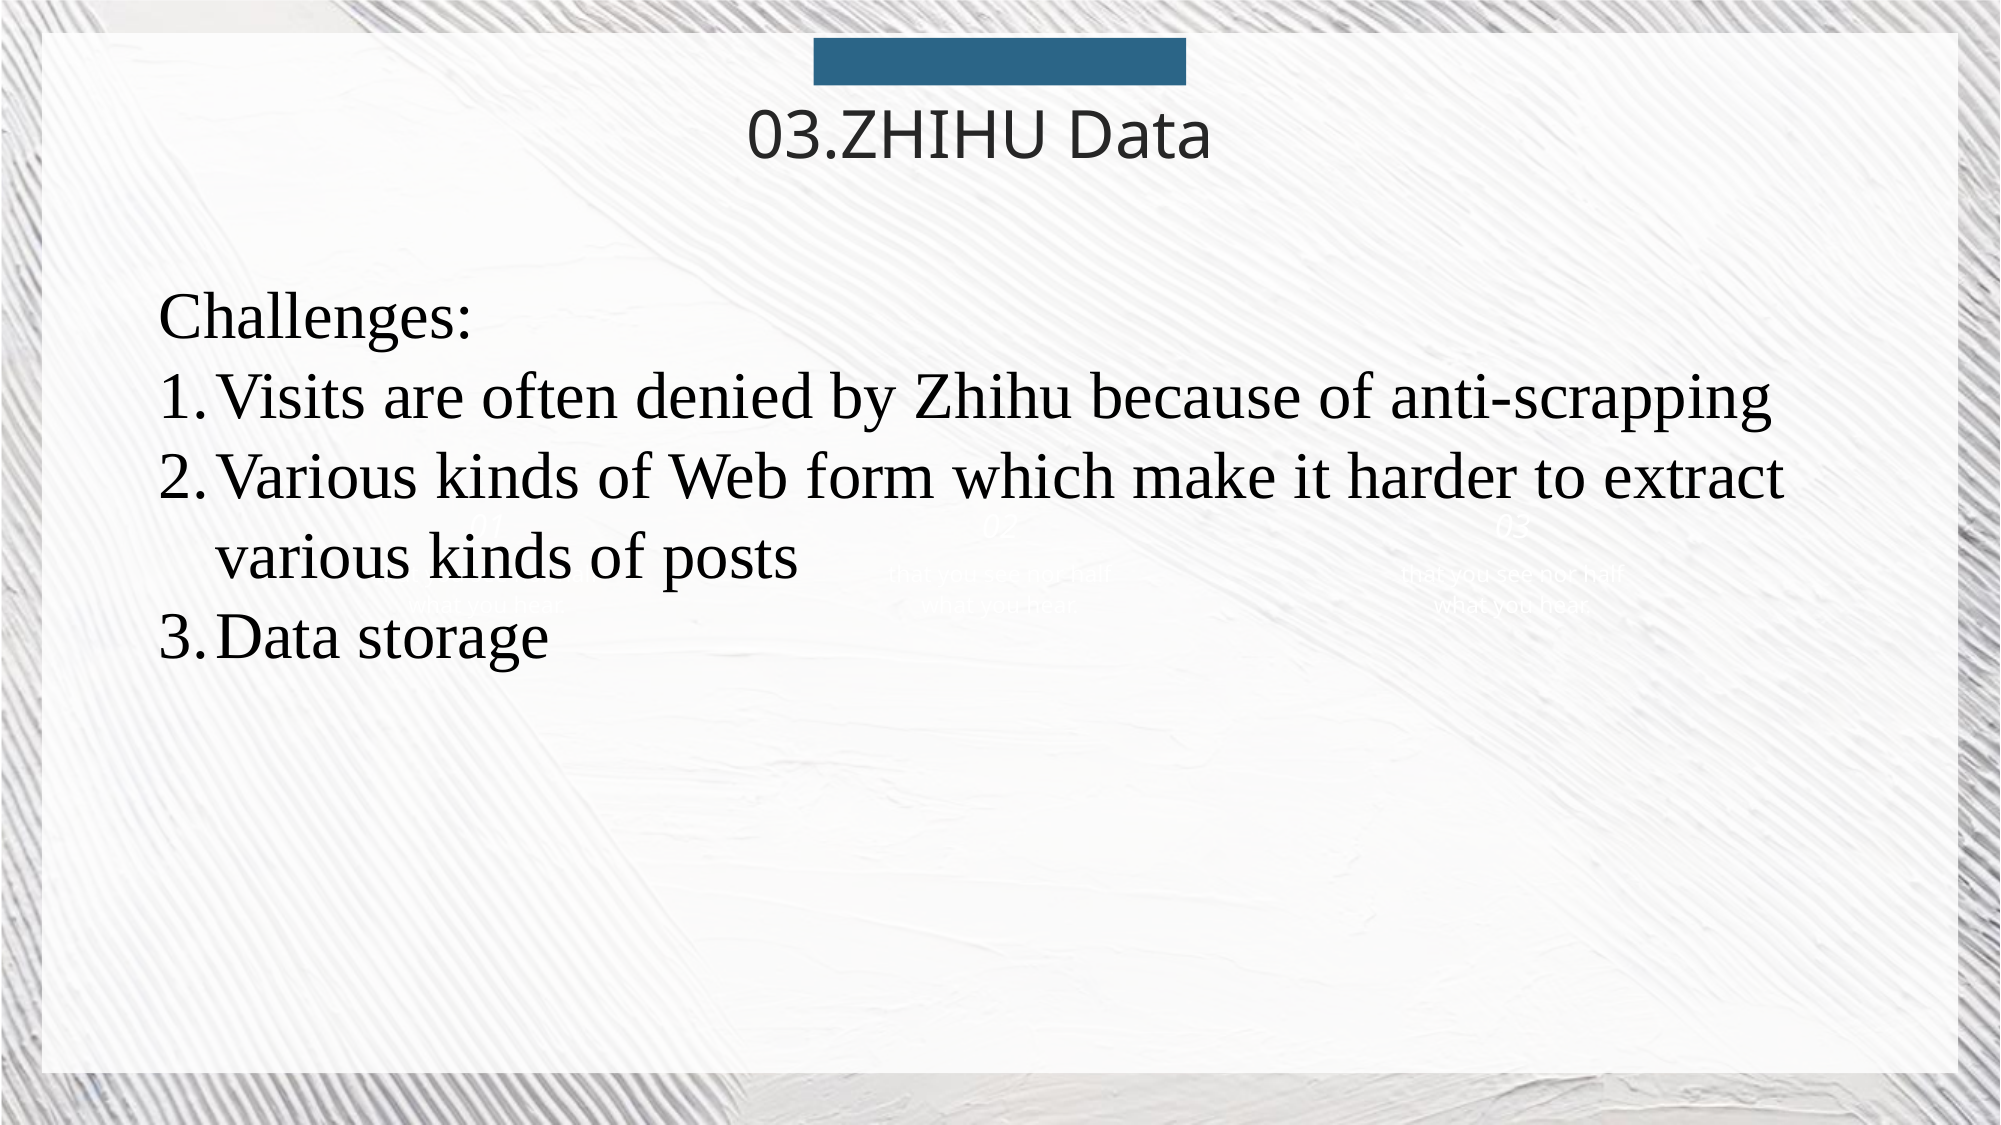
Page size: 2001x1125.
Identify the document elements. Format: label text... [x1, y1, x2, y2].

text_box [1563, 32, 1959, 1074]
text_box Challenges: Visits are often denied by Zhihu because of anti-scrapping Various kinds of Web form which make it harder to extract various kinds of posts Data storage [144, 264, 437, 679]
text_box [41, 32, 437, 1074]
text_box Challenges: Visits are often denied by Zhihu because of anti-scrapping Various kinds of Web form which make it harder to extract various kinds of posts Data storage [1563, 264, 1853, 679]
picture [3, 0, 2000, 1125]
